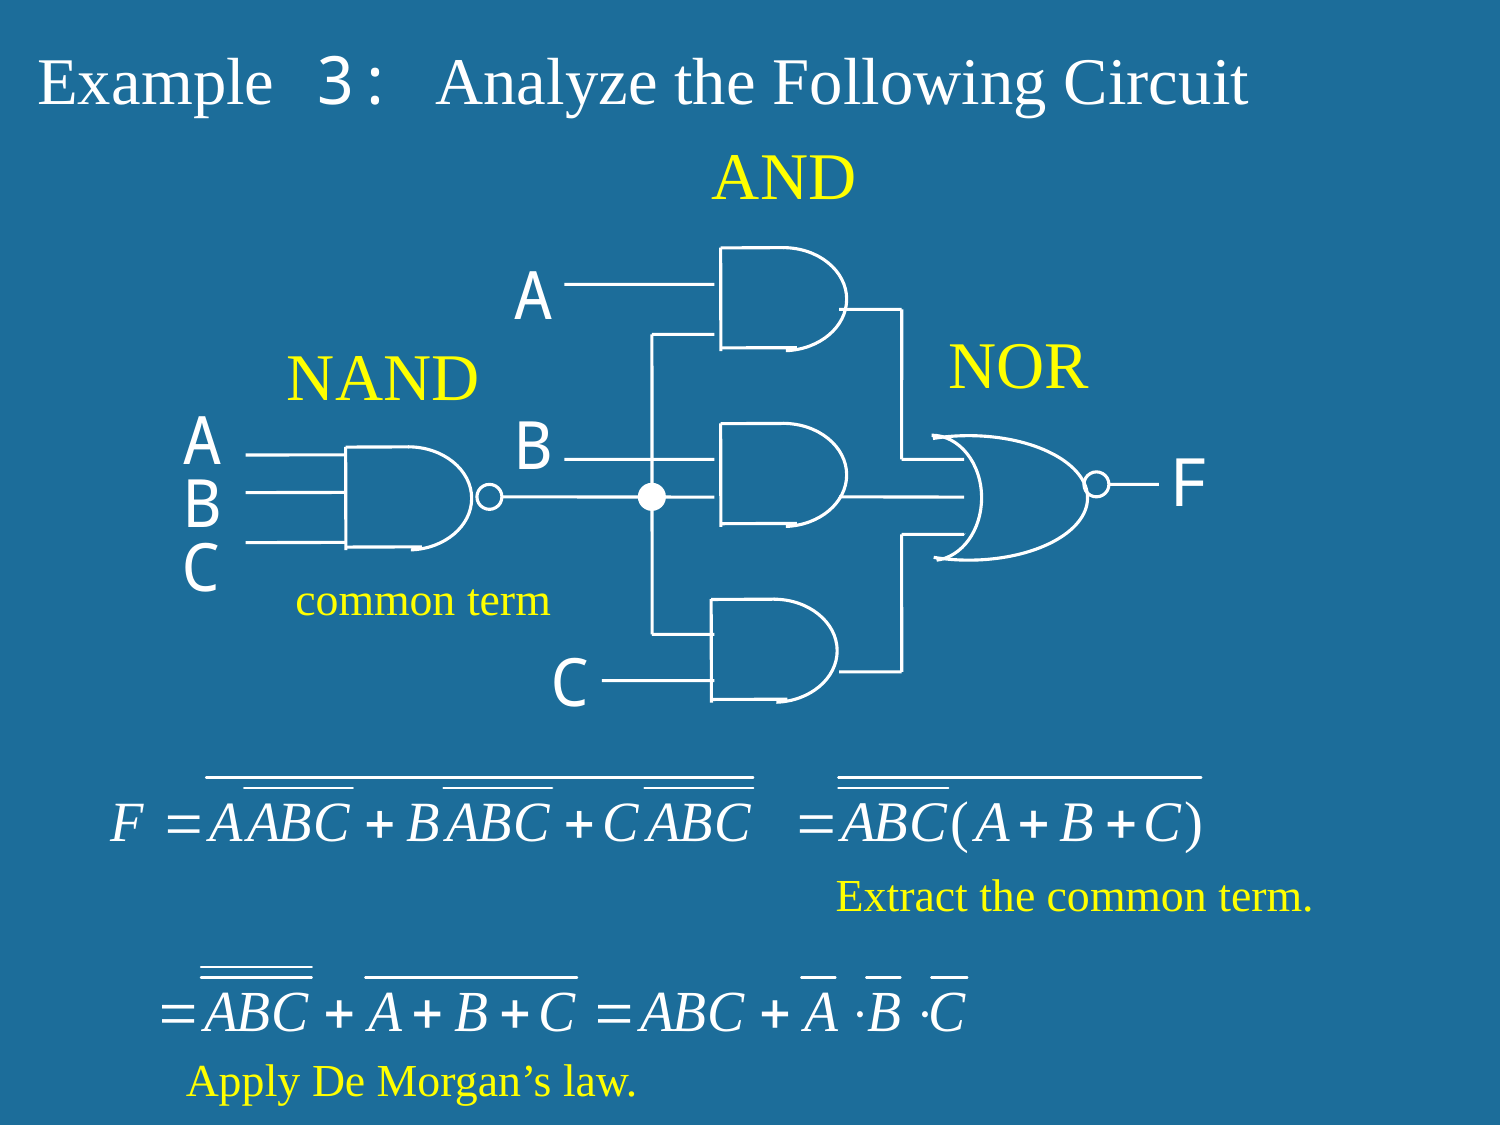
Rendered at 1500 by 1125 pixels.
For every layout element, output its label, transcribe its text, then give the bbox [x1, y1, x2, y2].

text_box NOR [933, 314, 1105, 410]
text_box Apply De Morgan’s law. [171, 1051, 922, 1113]
text_box A [167, 390, 238, 486]
text_box B [167, 486, 238, 548]
text_box Example 3: Analyze the Following Circuit [22, 30, 1266, 126]
text_box F [1156, 432, 1226, 528]
text_box B [498, 395, 569, 490]
text_box [476, 484, 502, 510]
text_box A [498, 245, 569, 340]
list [785, 764, 1211, 863]
text_box [639, 484, 665, 510]
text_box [931, 434, 1088, 561]
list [147, 953, 975, 1044]
text_box C [126, 517, 237, 612]
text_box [720, 423, 847, 528]
text_box NAND [272, 326, 495, 421]
text_box common term [280, 562, 566, 633]
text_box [710, 598, 838, 703]
text_box C [495, 632, 605, 728]
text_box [99, 764, 761, 853]
text_box AND [697, 125, 872, 221]
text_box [720, 247, 847, 352]
text_box Extract the common term. [820, 857, 1500, 928]
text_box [345, 446, 472, 551]
text_box [1092, 471, 1109, 497]
